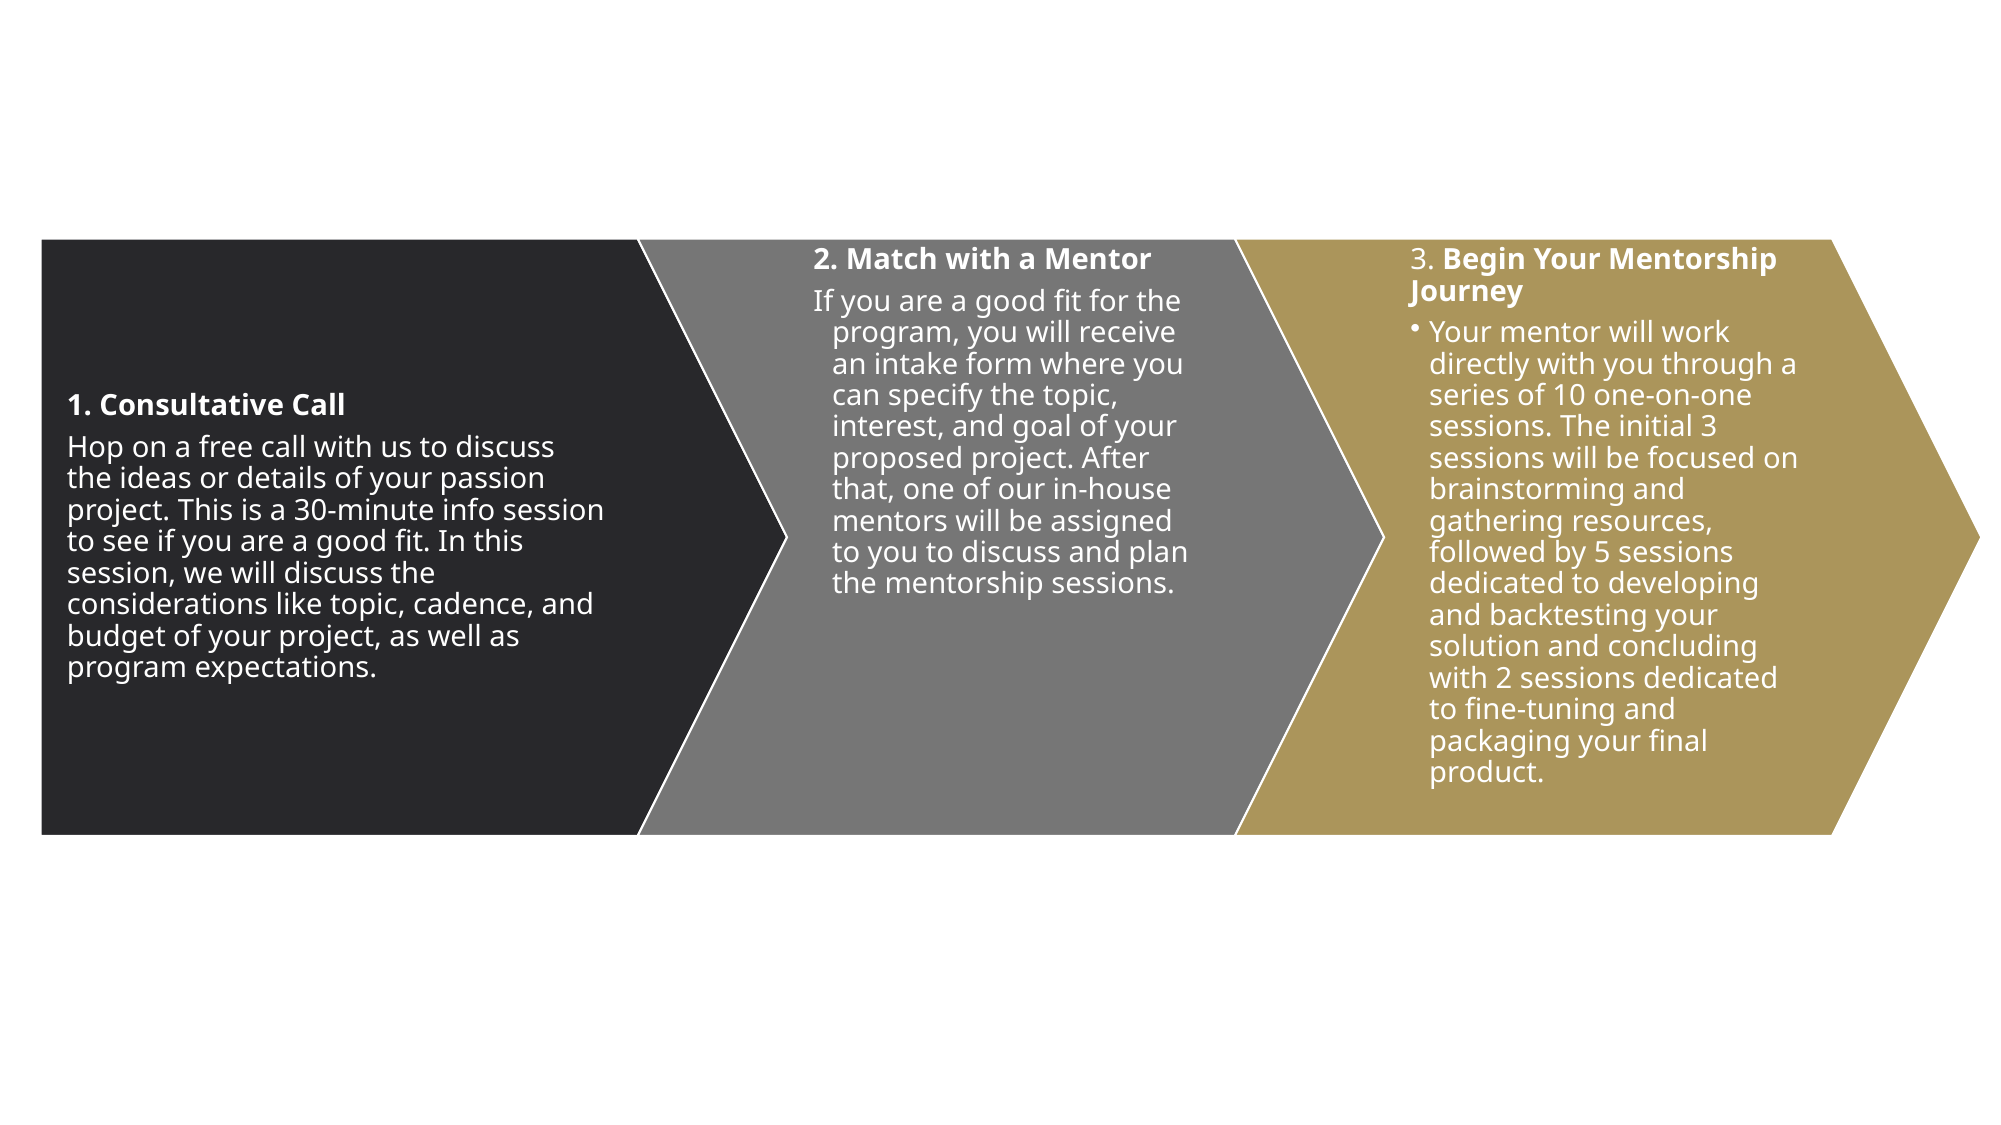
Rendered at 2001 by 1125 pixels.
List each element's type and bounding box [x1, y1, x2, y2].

text_box [39, 85, 1983, 989]
